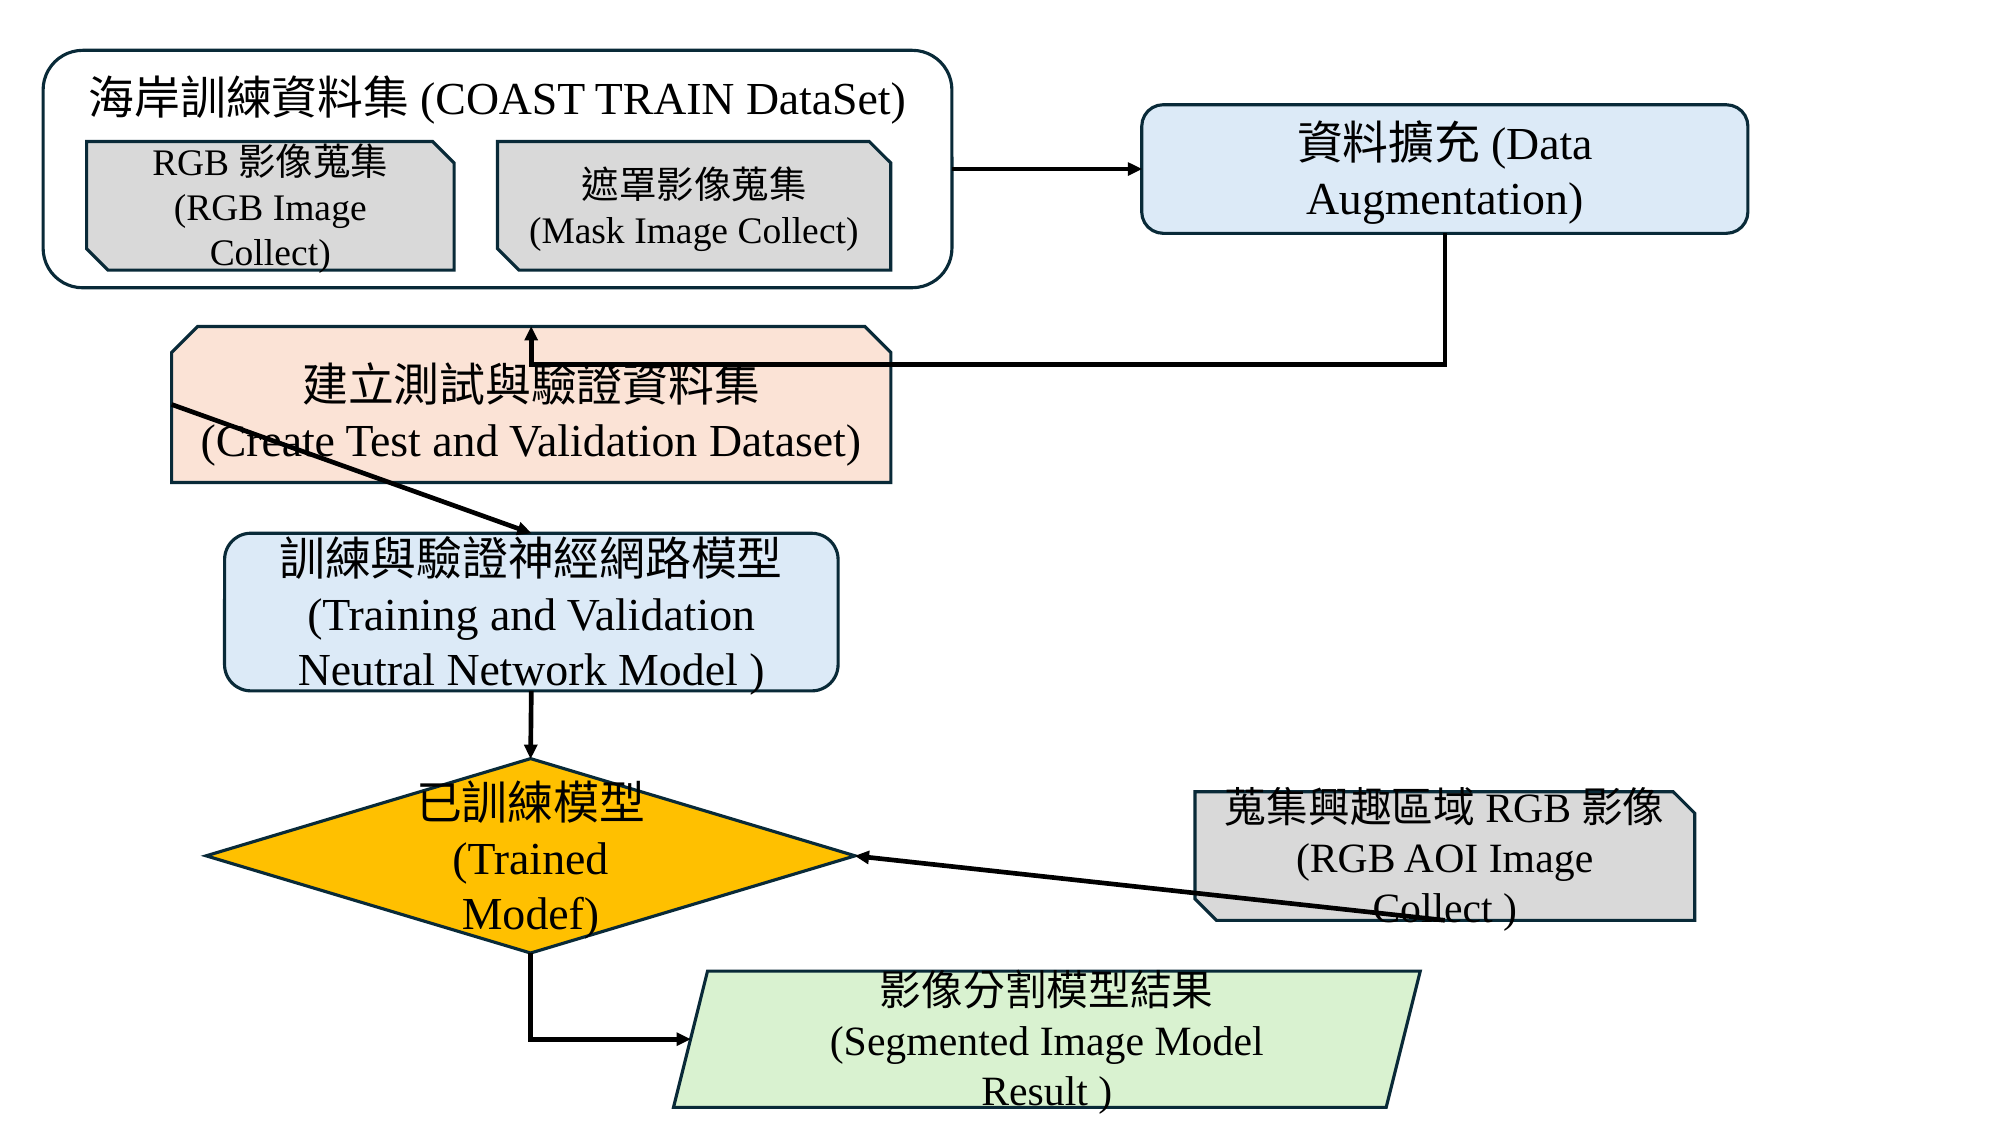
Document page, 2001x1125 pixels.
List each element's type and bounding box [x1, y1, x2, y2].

text_box [42, 49, 1749, 1108]
